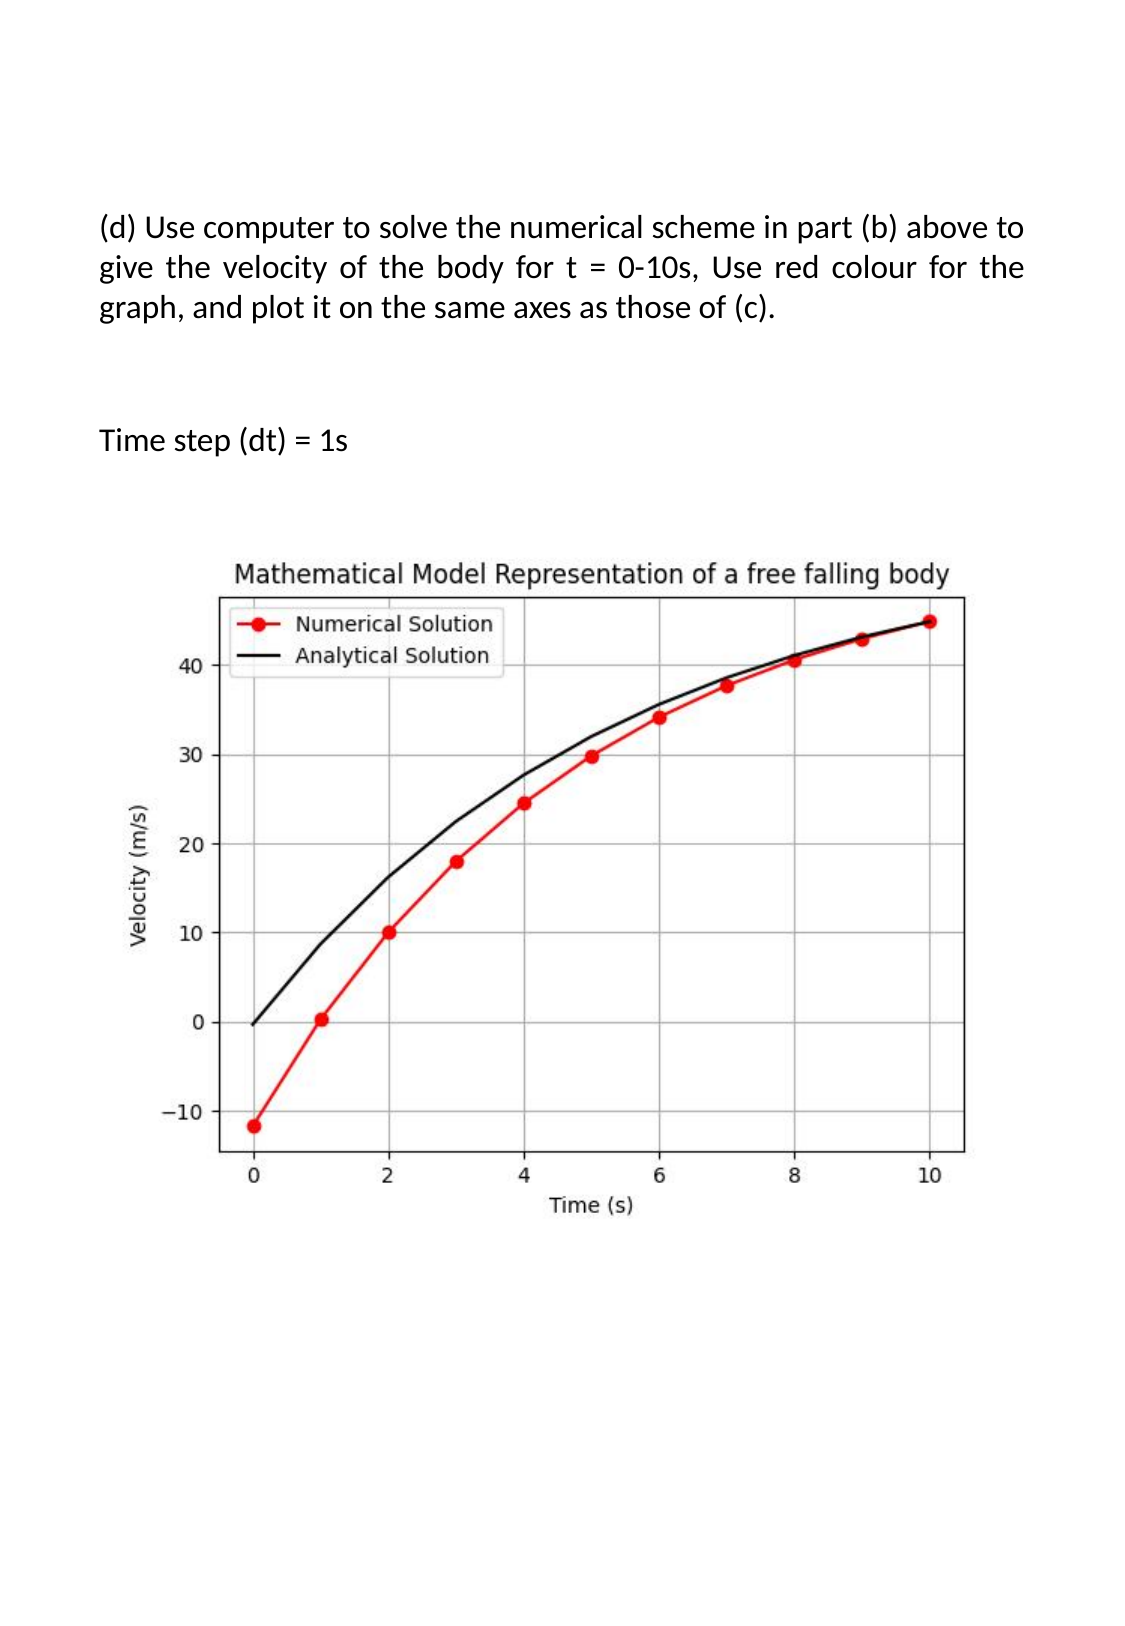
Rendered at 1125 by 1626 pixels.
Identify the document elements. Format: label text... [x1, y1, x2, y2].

picture [99, 510, 1060, 1231]
text_box Time step (dt) = 1s [84, 410, 892, 465]
text_box (d) Use computer to solve the numerical scheme in part (b) above to give the velocity of the body for t = 0-10s, Use red colour for the graph, and plot it on the same axes as those of (c). [84, 198, 1041, 333]
